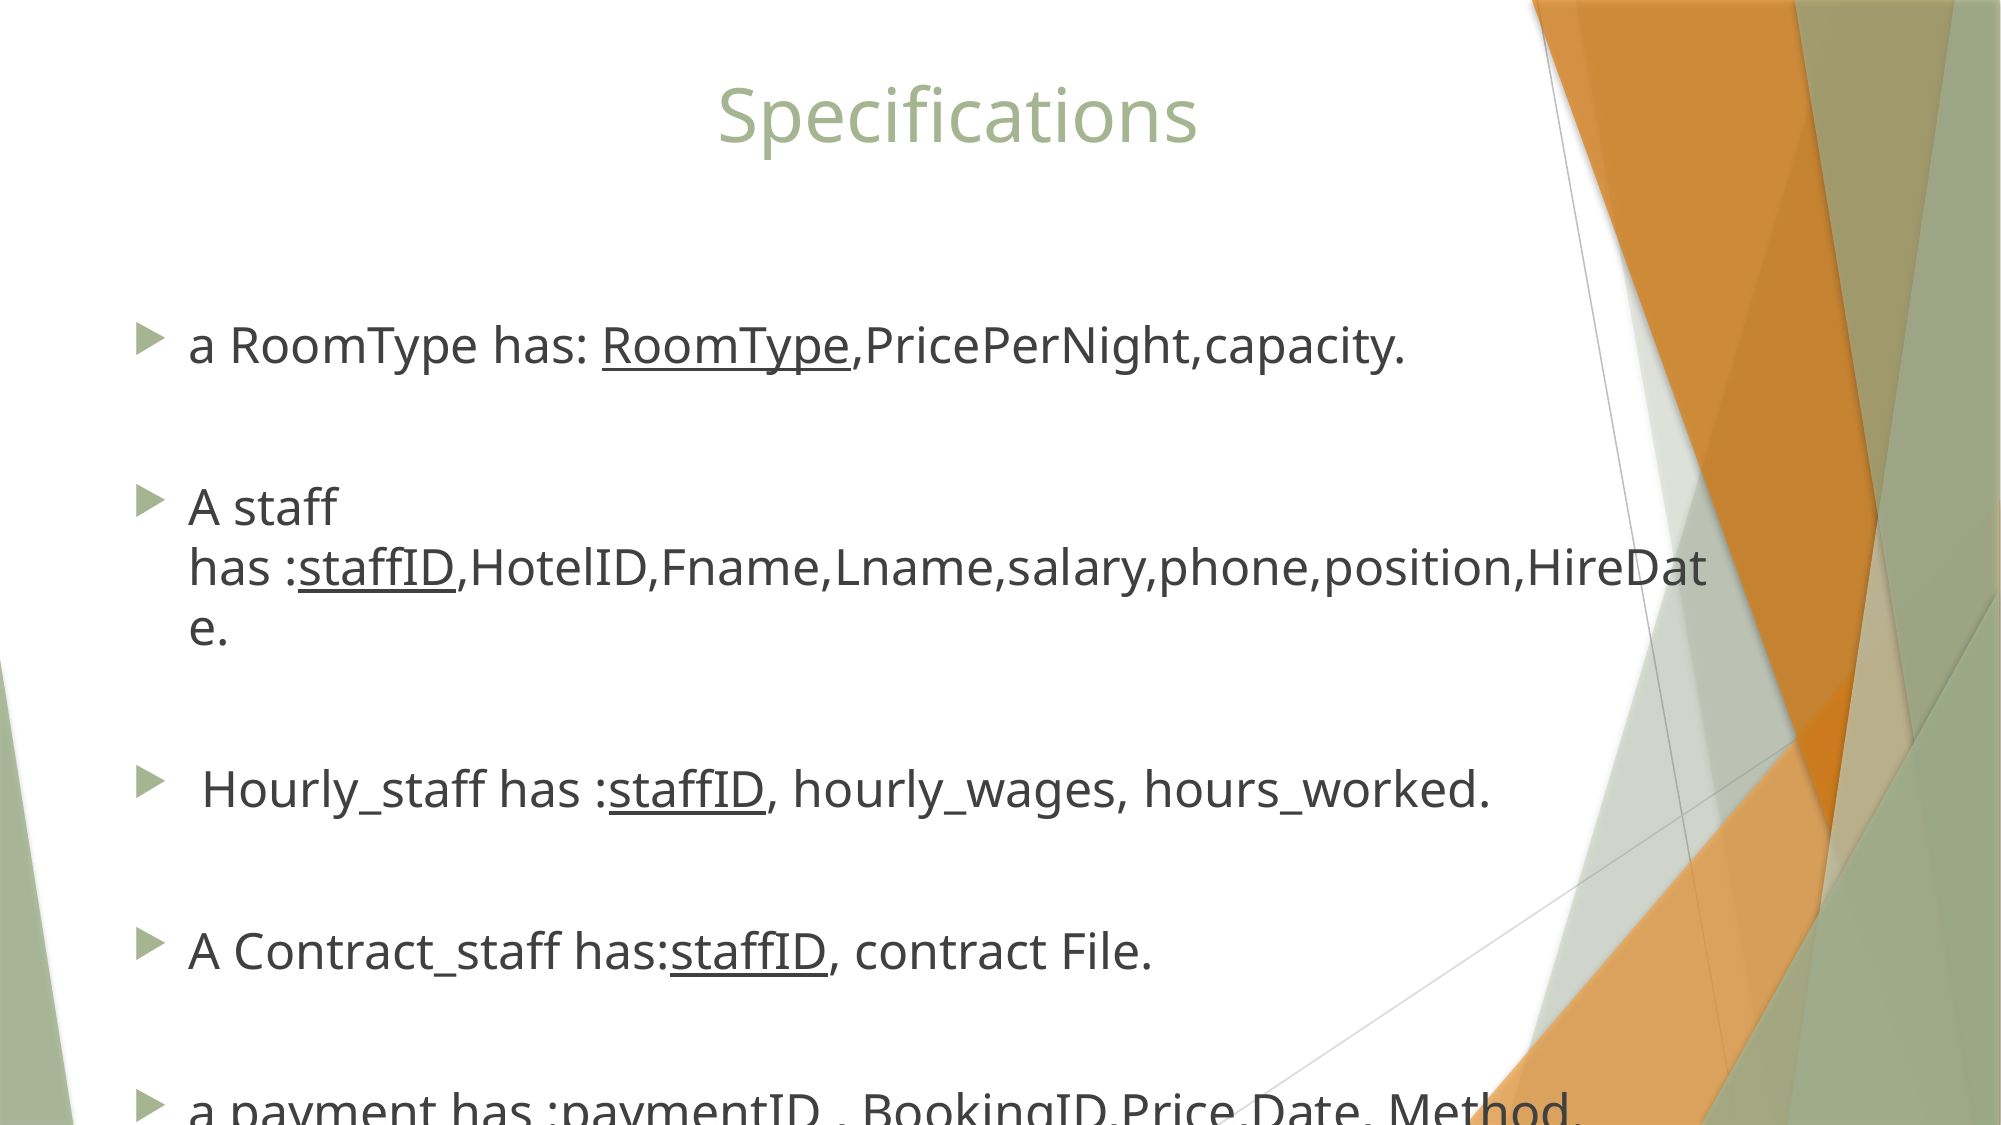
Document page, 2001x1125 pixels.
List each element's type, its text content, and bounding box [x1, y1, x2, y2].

list a RoomType has: RoomType,PricePerNight,capacity. A staff has :staffID,HotelID,Fname,Lname,salary,phone,position,HireDate. Hourly_staff has :staffID, hourly_wages, hours_worked. A Contract_staff has:staffID, contract File. a payment has :paymentID , BookingID,Price,Date, Method. [117, 306, 1740, 1042]
title Specifications [54, 59, 1863, 278]
